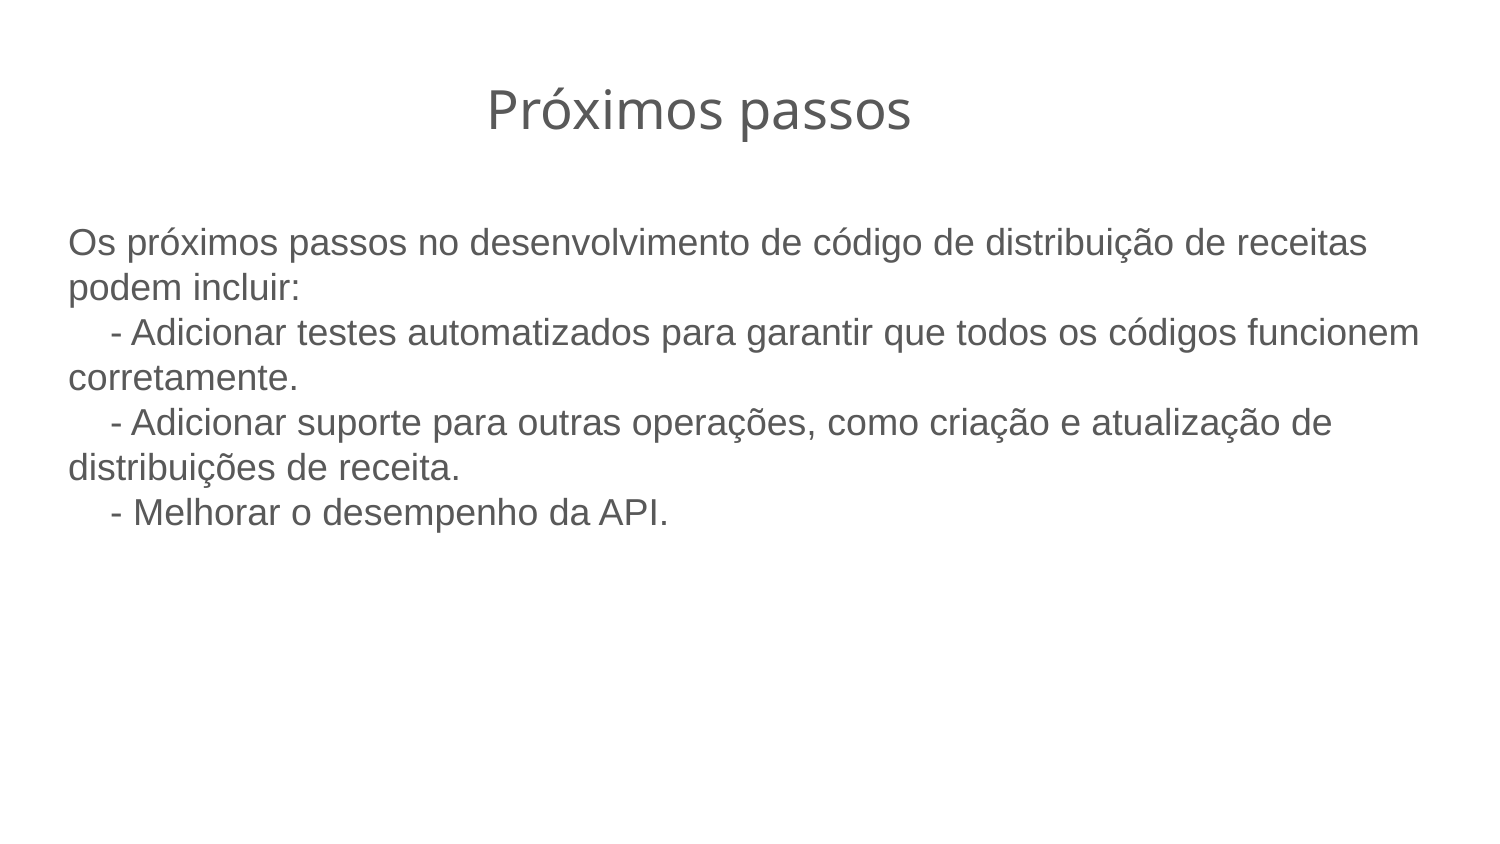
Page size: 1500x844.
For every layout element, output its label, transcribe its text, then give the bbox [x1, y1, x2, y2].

text_box Os próximos passos no desenvolvimento de código de distribuição de receitas podem incluir: - Adicionar testes automatizados para garantir que todos os códigos funcionem corretamente. - Adicionar suporte para outras operações, como criação e atualização de distribuições de receita. - Melhorar o desempenho da API. [53, 202, 1447, 593]
text_box Próximos passos [471, 60, 1028, 156]
